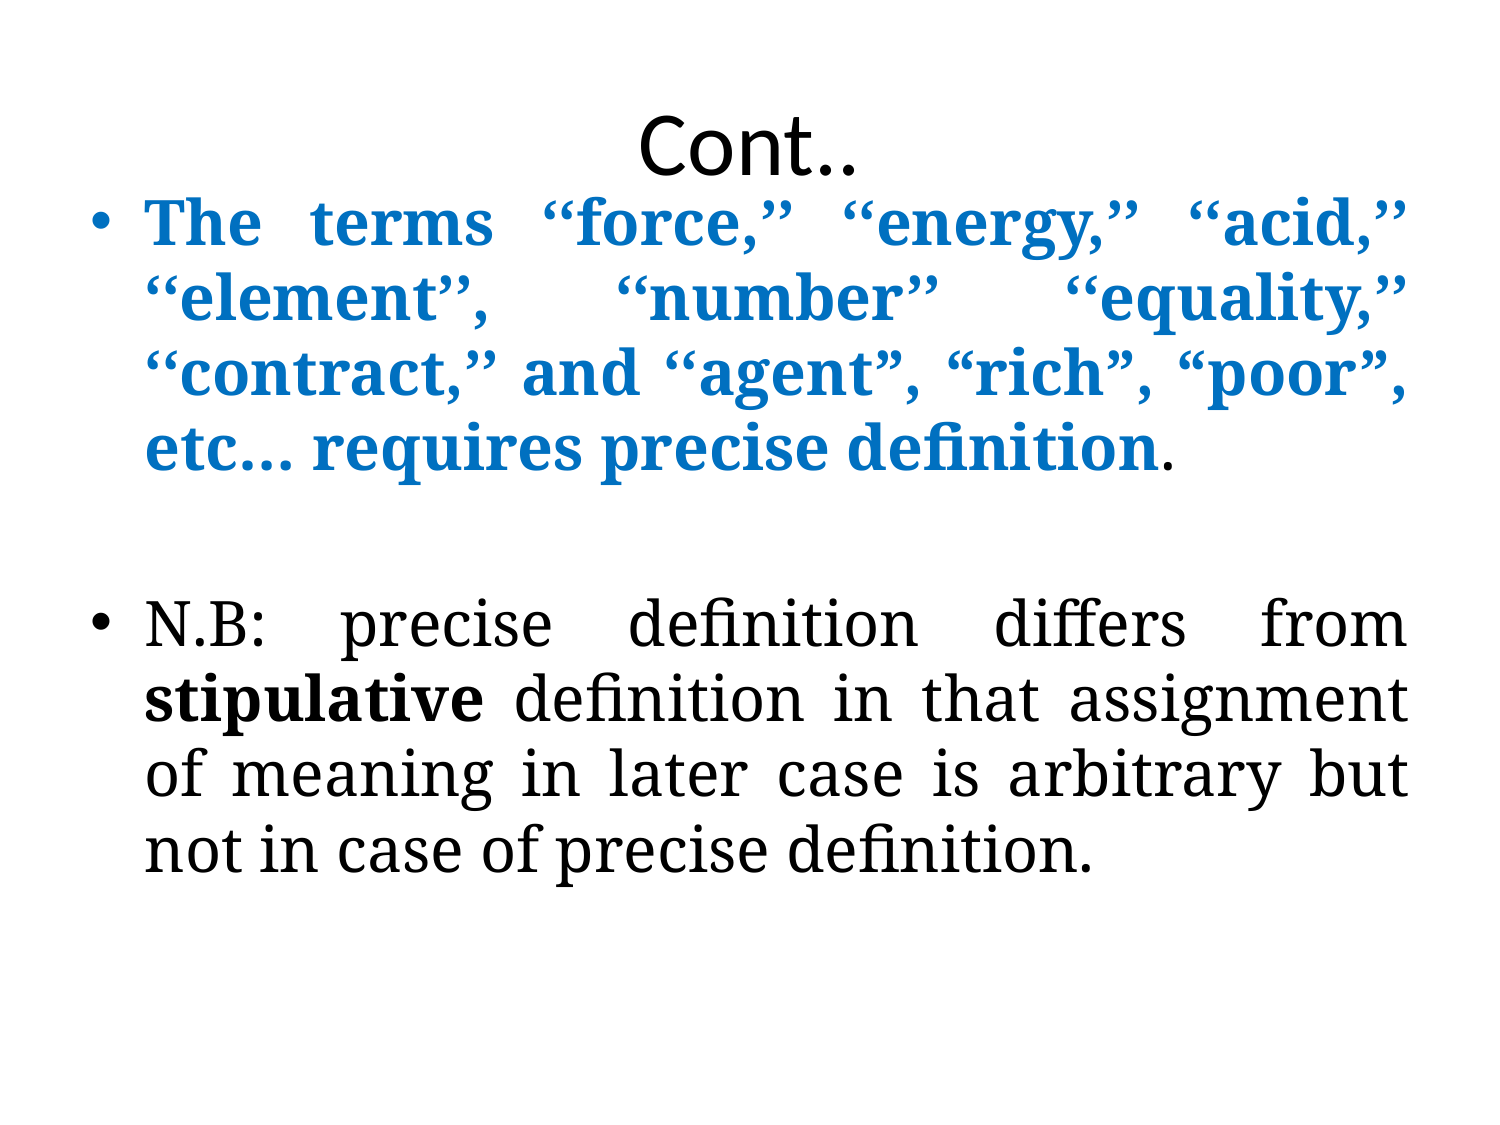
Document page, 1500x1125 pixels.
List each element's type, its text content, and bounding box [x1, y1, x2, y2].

title Cont.. [75, 45, 1425, 174]
list The terms ‘‘force,’’ ‘‘energy,’’ ‘‘acid,’’ ‘‘element’’, ‘‘number’’ ‘‘equality,’’ ‘‘contract,’’ and ‘‘agent”, “rich”, “poor”, etc… requires precise definition. N.B: precise definition differs from stipulative definition in that assignment of meaning in later case is arbitrary but not in case of precise definition. [75, 174, 1425, 1005]
